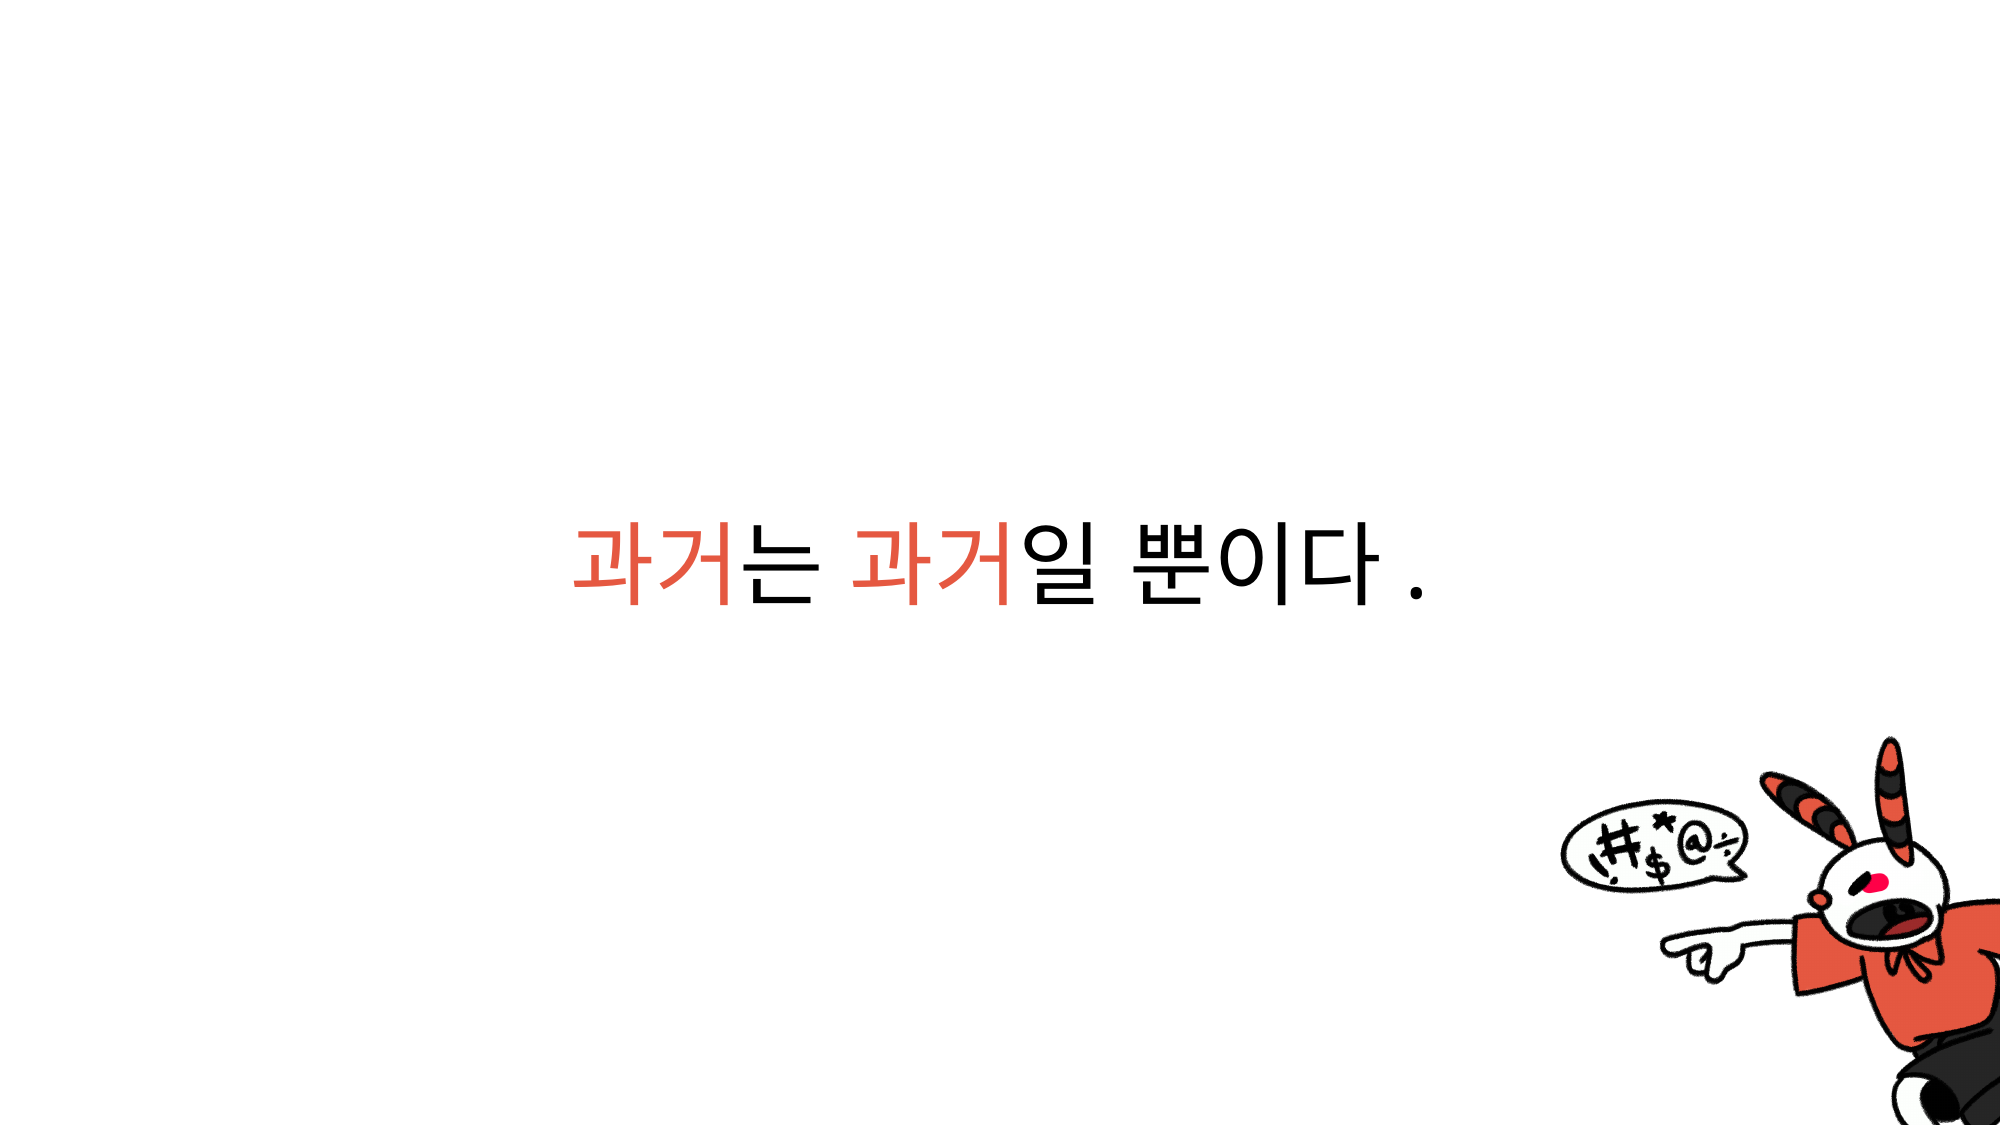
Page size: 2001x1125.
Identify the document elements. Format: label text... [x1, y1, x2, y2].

picture [1560, 736, 2000, 1125]
text_box 과거는 과거일 뿐이다. [555, 499, 1445, 624]
